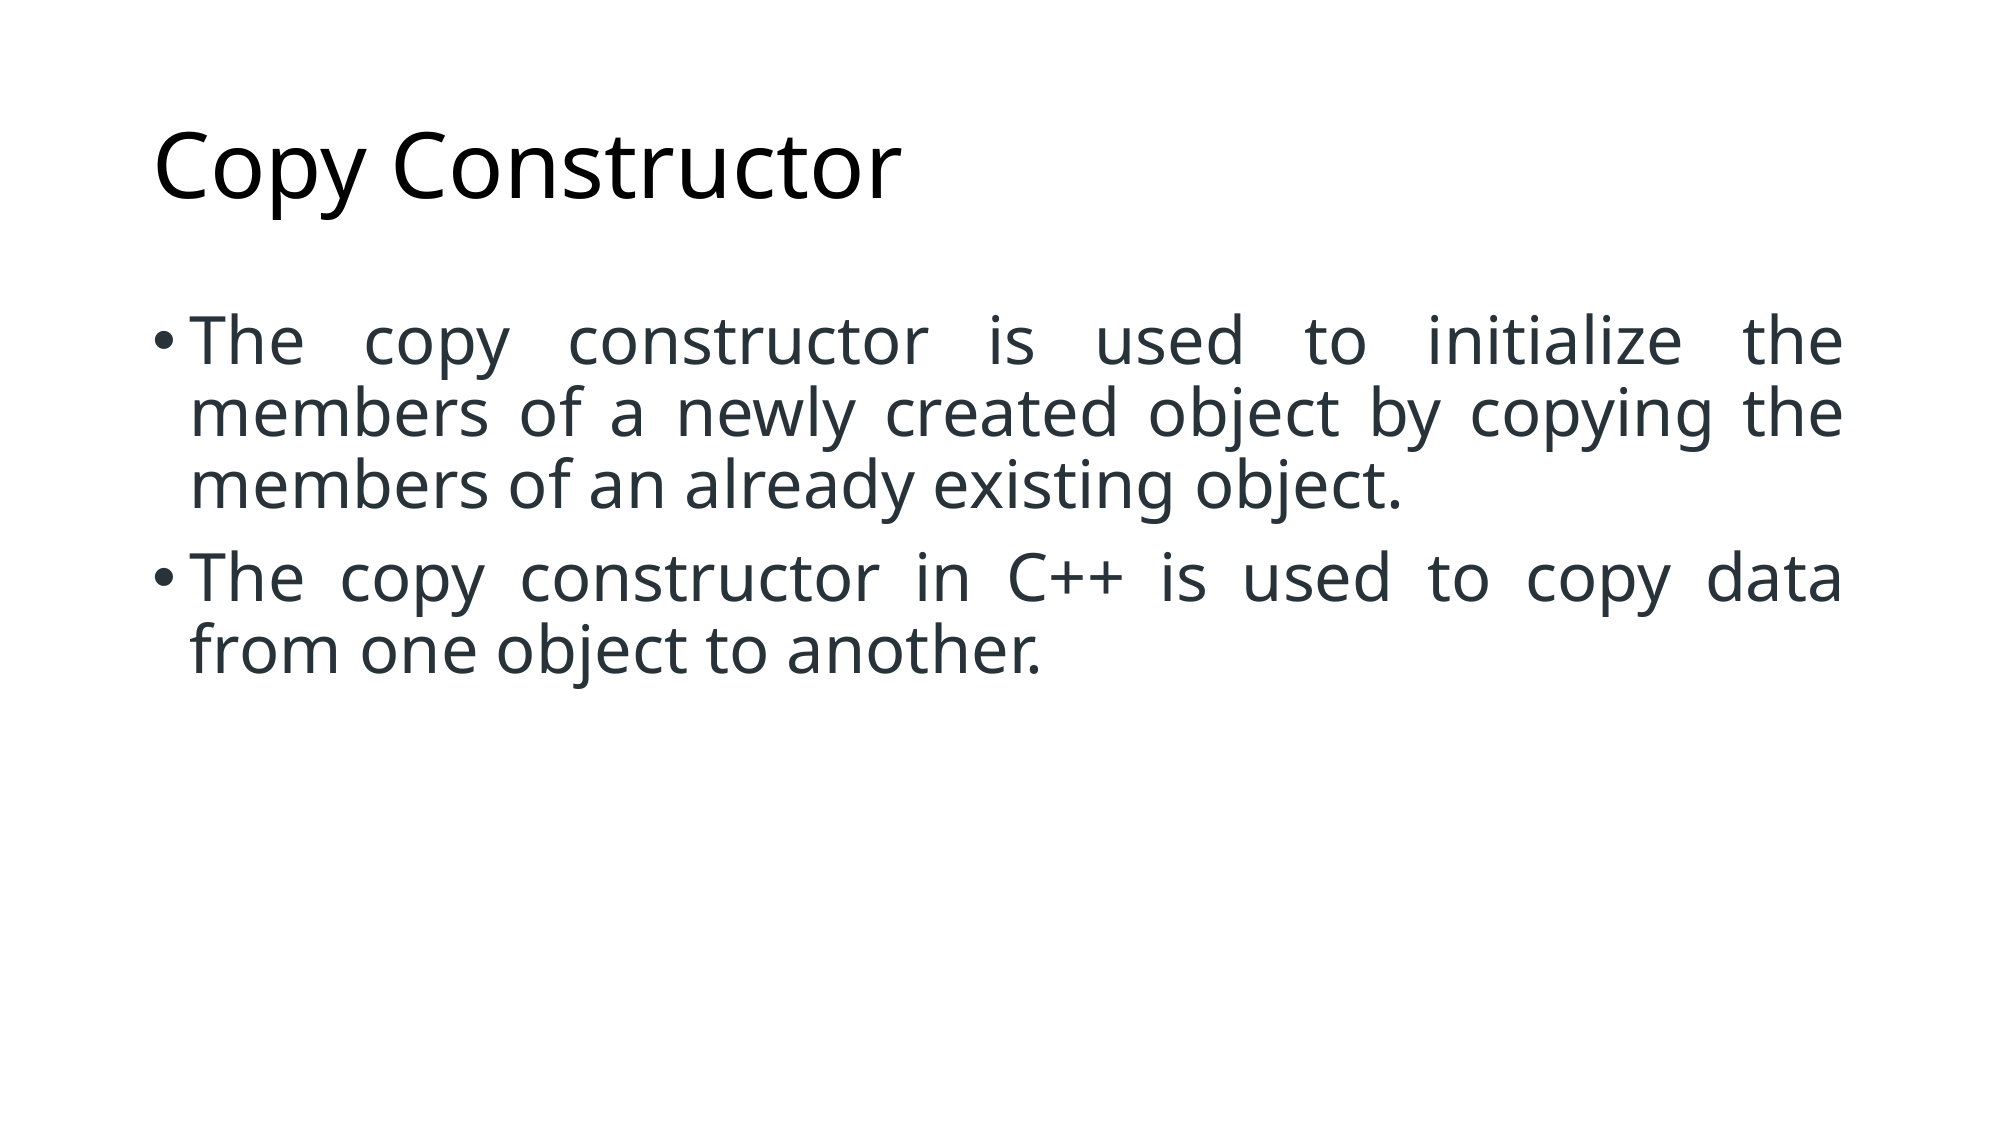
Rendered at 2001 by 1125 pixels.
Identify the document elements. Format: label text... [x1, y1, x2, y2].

list The copy constructor is used to initialize the members of a newly created object by copying the members of an already existing object. The copy constructor in C++ is used to copy data from one object to another. [137, 299, 1863, 1014]
title Copy Constructor [137, 59, 1863, 278]
